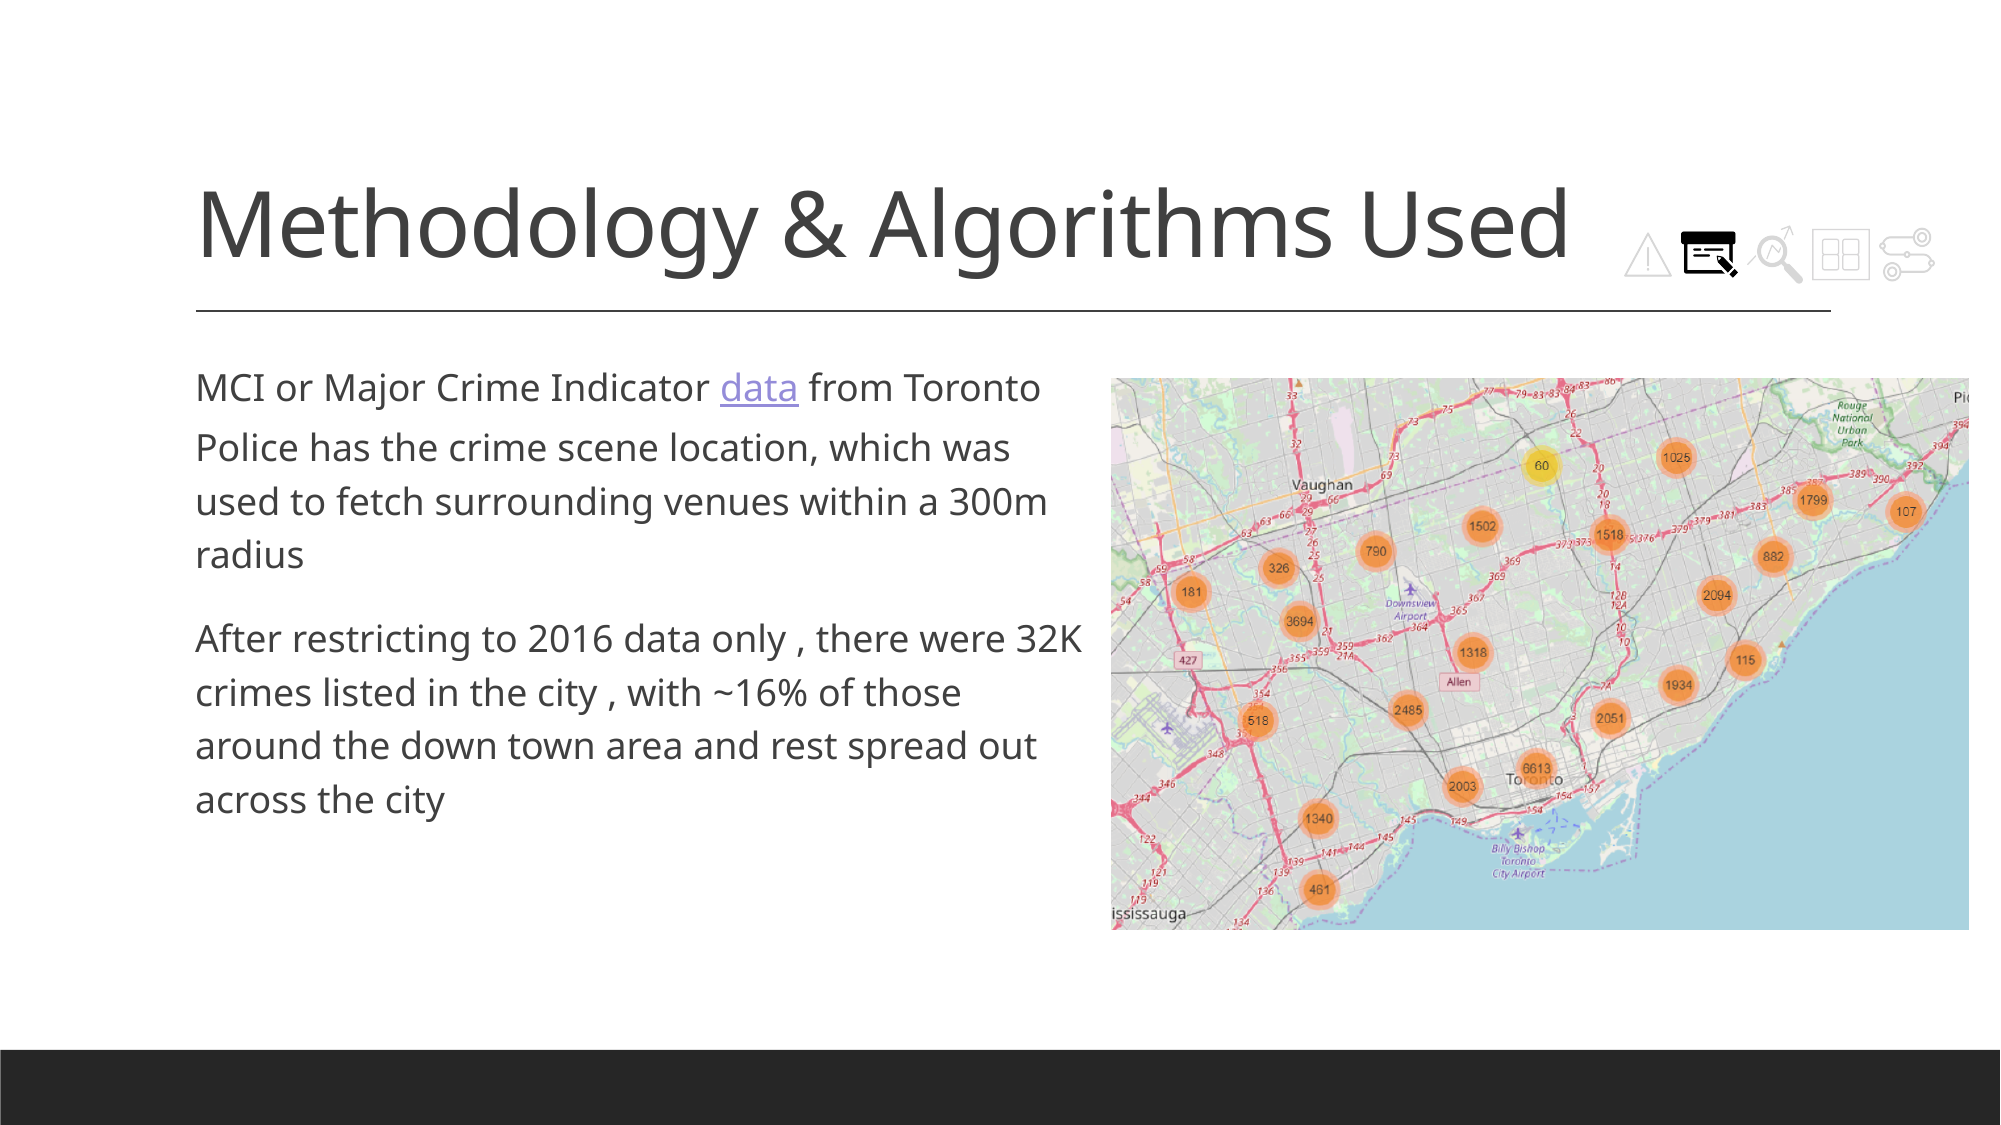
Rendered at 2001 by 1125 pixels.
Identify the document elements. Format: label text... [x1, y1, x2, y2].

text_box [1624, 223, 1936, 286]
list MCI or Major Crime Indicator data from Toronto Police has the crime scene location, which was used to fetch surrounding venues within a 300m radius After restricting to 2016 data only , there were 32K crimes listed in the city , with ~16% of those around the down town area and rest spread out across the city [180, 345, 1085, 963]
picture [1111, 378, 1969, 930]
title Methodology & Algorithms Used [180, 47, 1830, 285]
